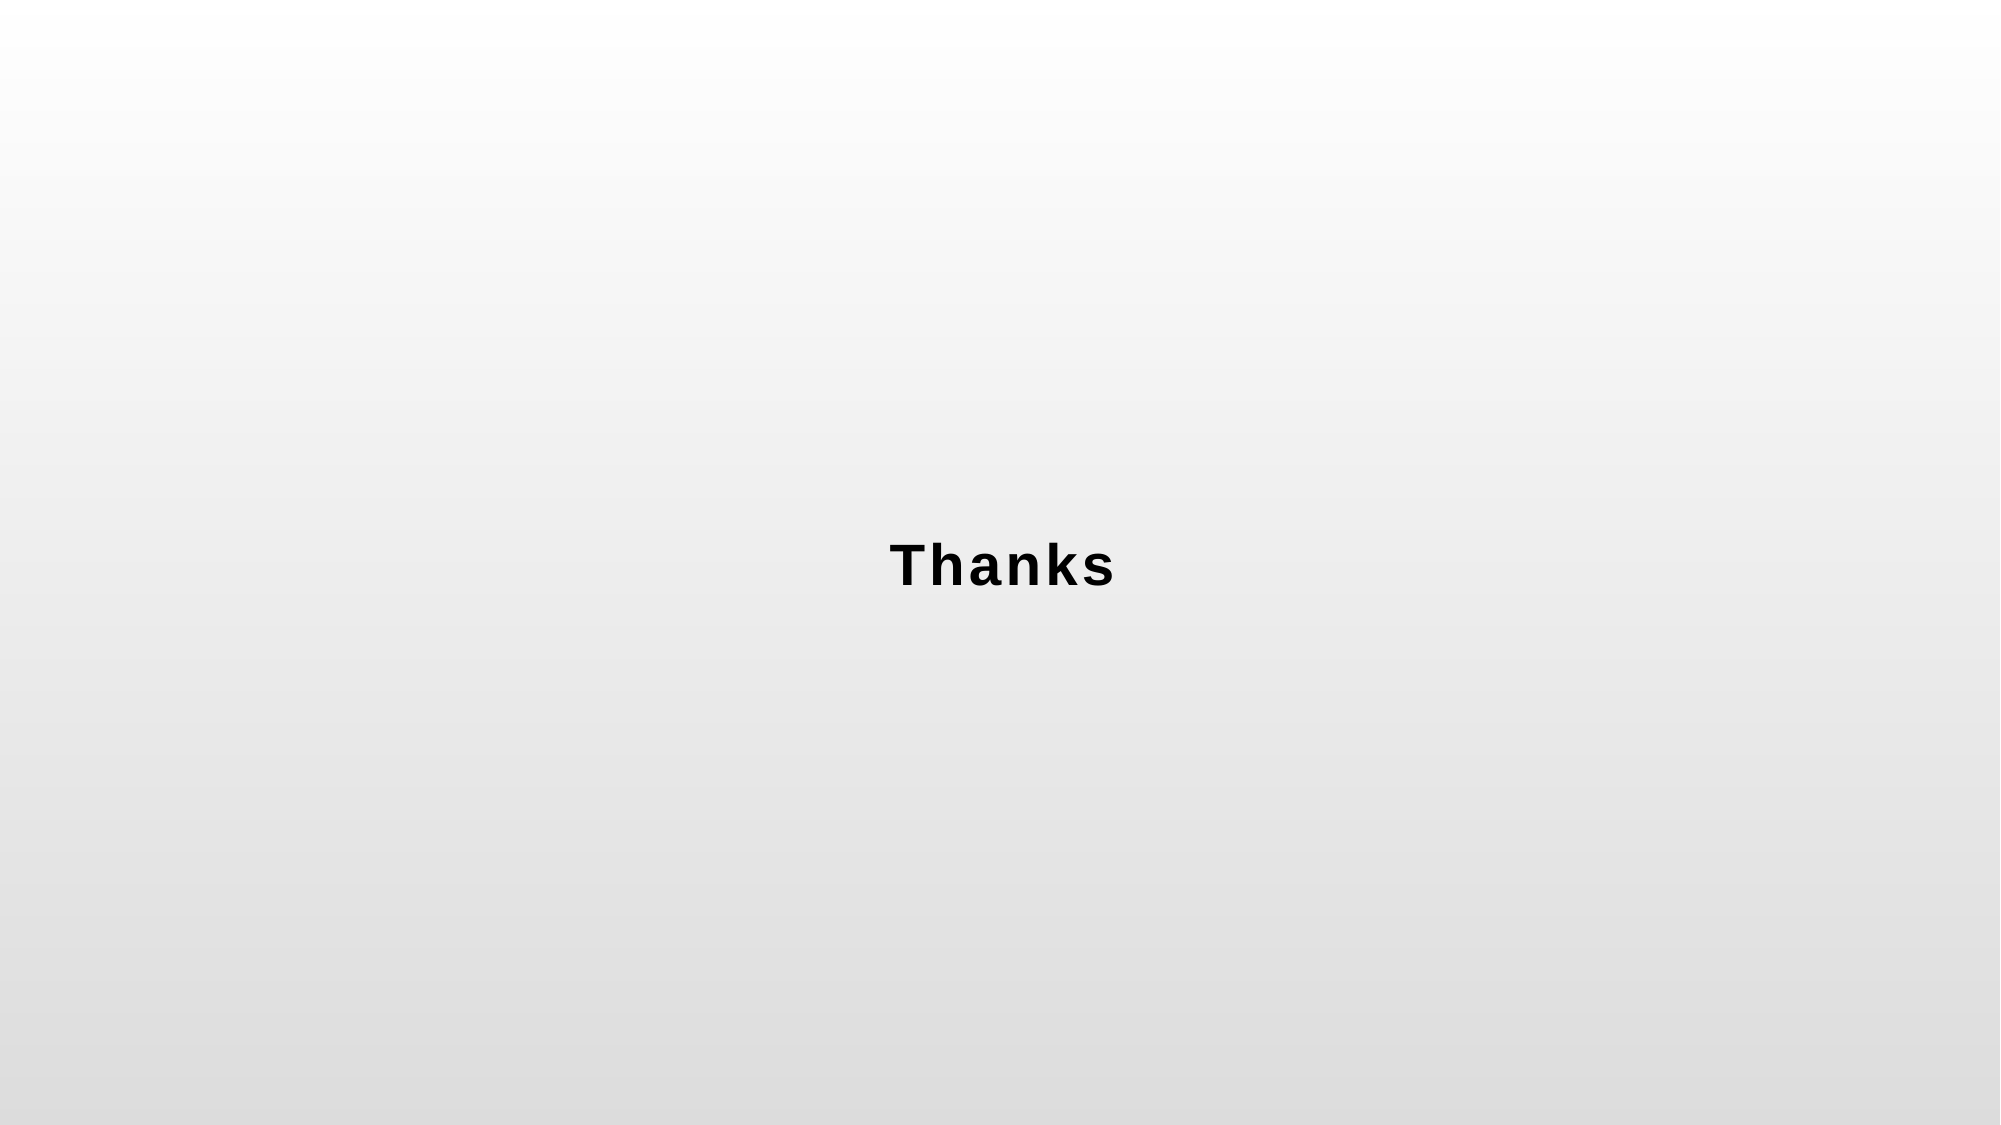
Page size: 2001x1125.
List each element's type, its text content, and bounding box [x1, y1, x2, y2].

title Thanks [109, 509, 1891, 616]
